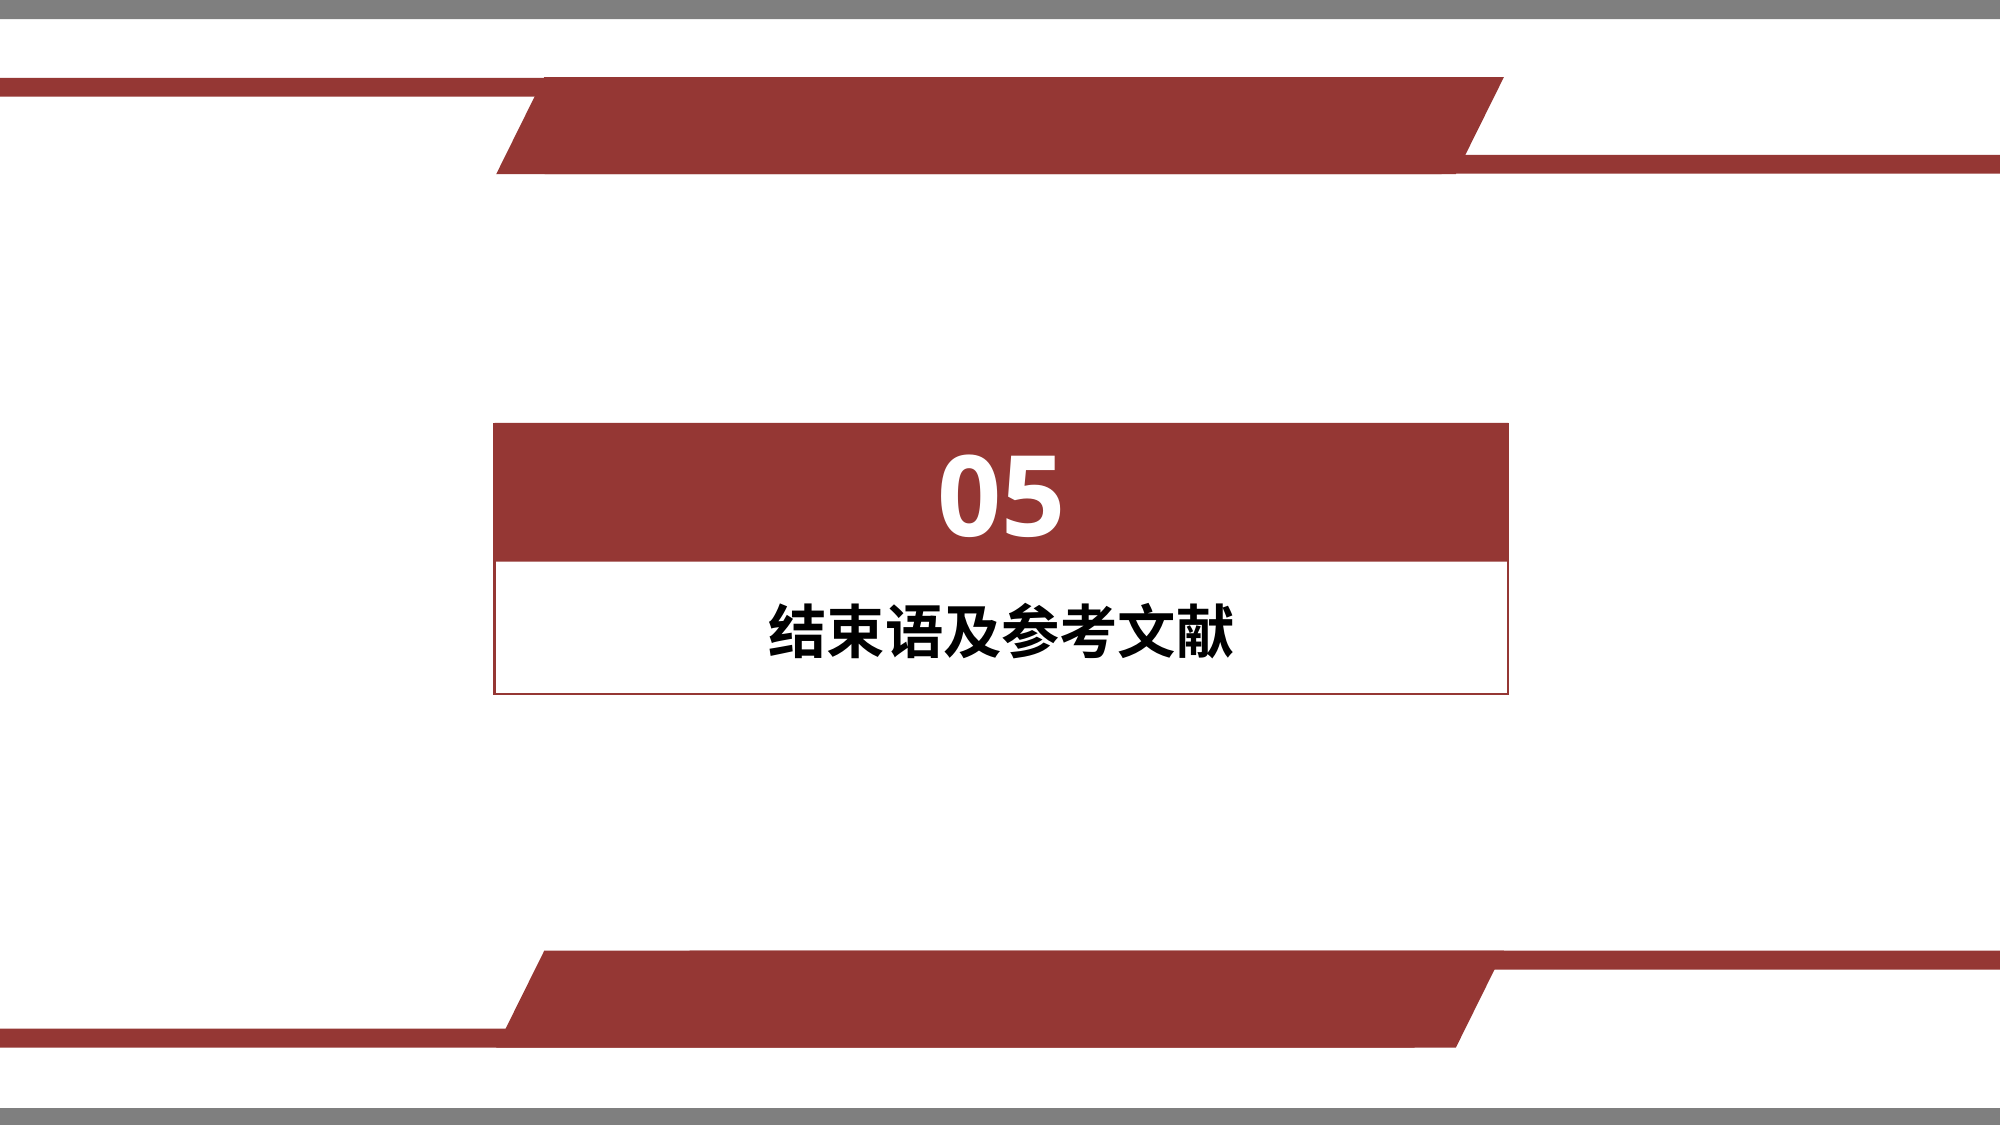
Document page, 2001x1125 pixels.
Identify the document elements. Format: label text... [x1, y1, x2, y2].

text_box [0, 1107, 2000, 1125]
text_box [584, 154, 2000, 175]
text_box [0, 0, 2000, 20]
text_box [494, 76, 1506, 176]
text_box 05 [595, 416, 1408, 567]
text_box [689, 950, 2000, 971]
text_box [494, 949, 1506, 1049]
text_box [0, 77, 542, 98]
text_box [493, 422, 595, 563]
text_box [1408, 422, 1509, 563]
text_box [493, 563, 1509, 695]
text_box [0, 1028, 504, 1049]
